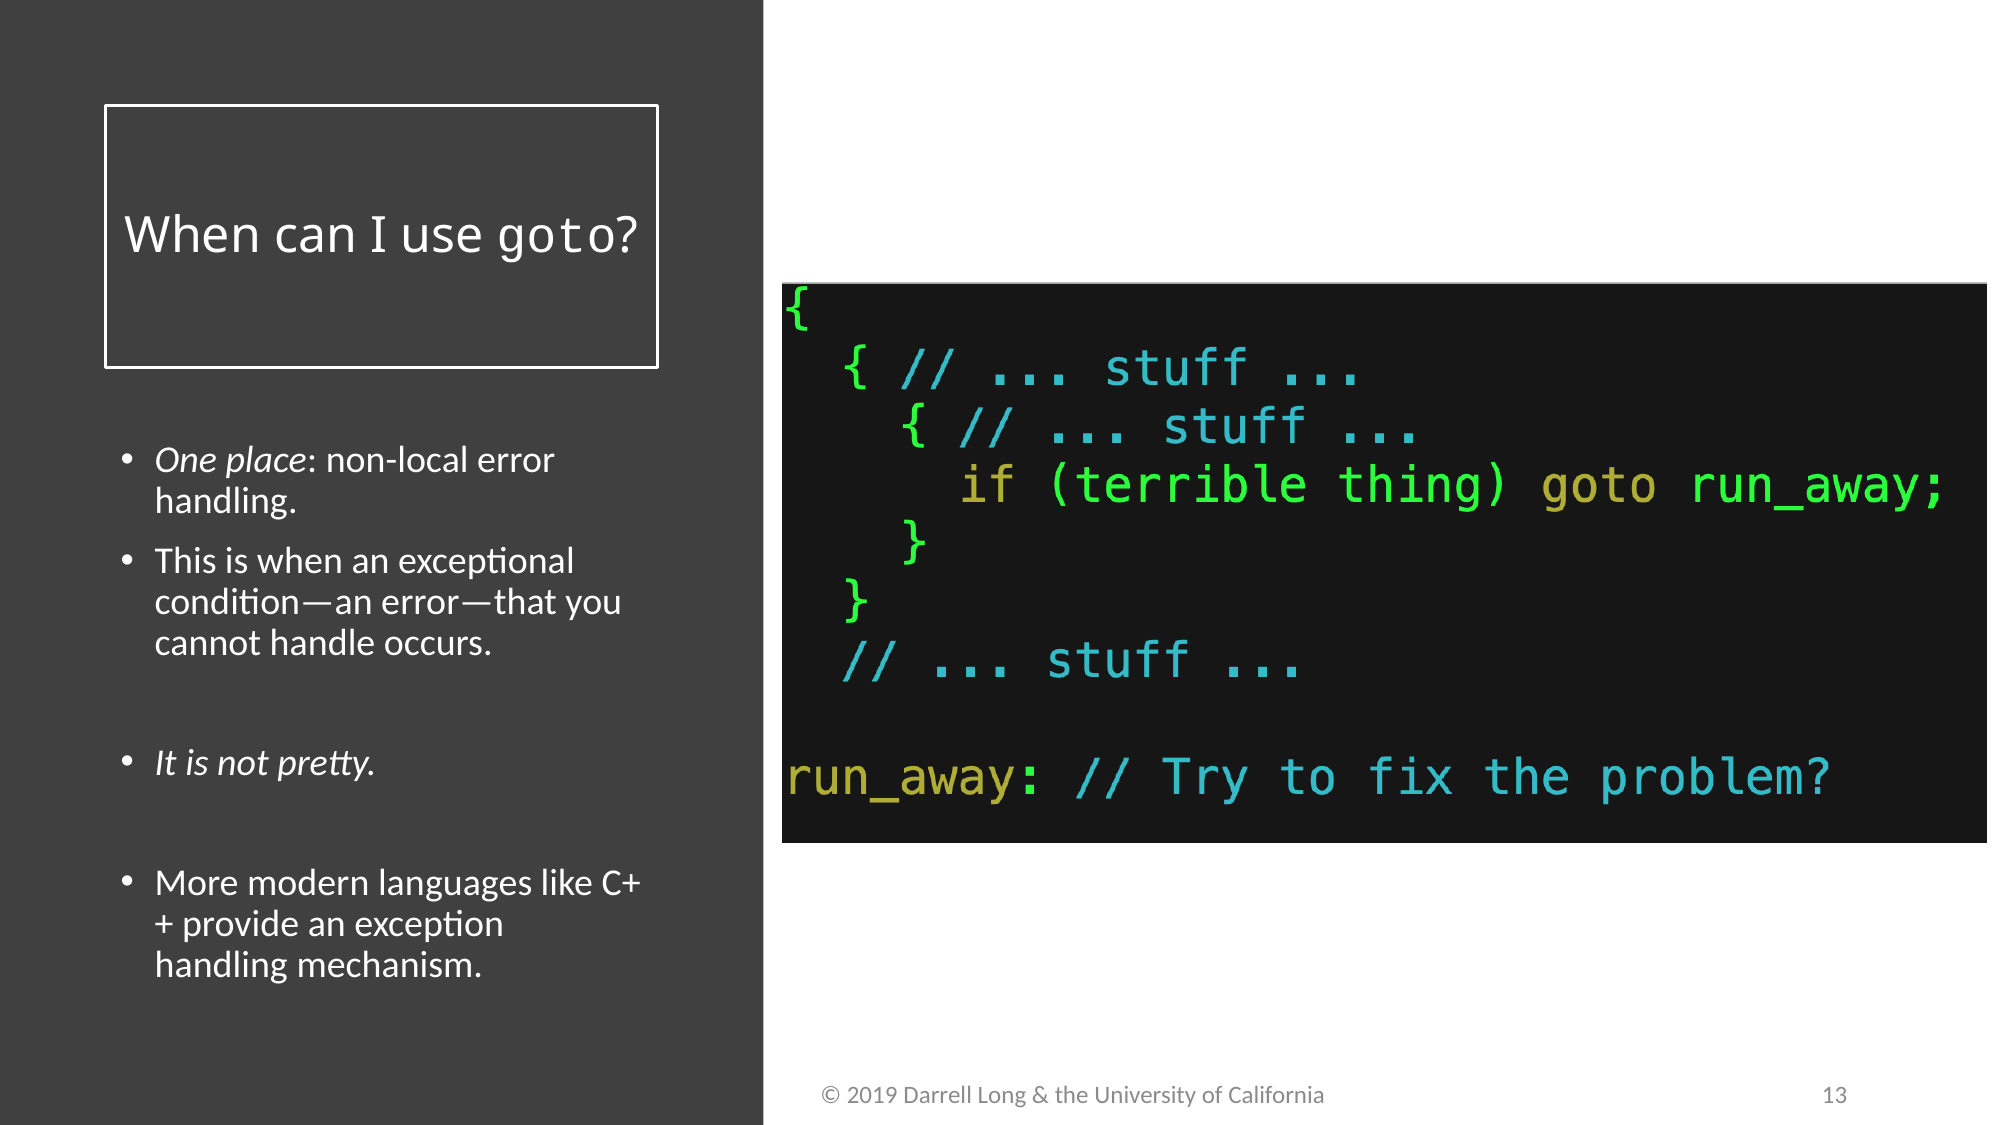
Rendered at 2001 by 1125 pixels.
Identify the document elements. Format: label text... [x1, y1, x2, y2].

text_box [0, 0, 764, 1125]
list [781, 282, 1987, 843]
title When can I use goto? [105, 105, 658, 368]
slide_number 13 [1412, 1063, 1863, 1124]
footer © 2019 Darrell Long & the University of California [735, 1063, 1411, 1124]
list One place: non-local error handling. This is when an exceptional condition—an error—that you cannot handle occurs. It is not pretty. More modern languages like C++ provide an exception handling mechanism. [105, 432, 658, 994]
